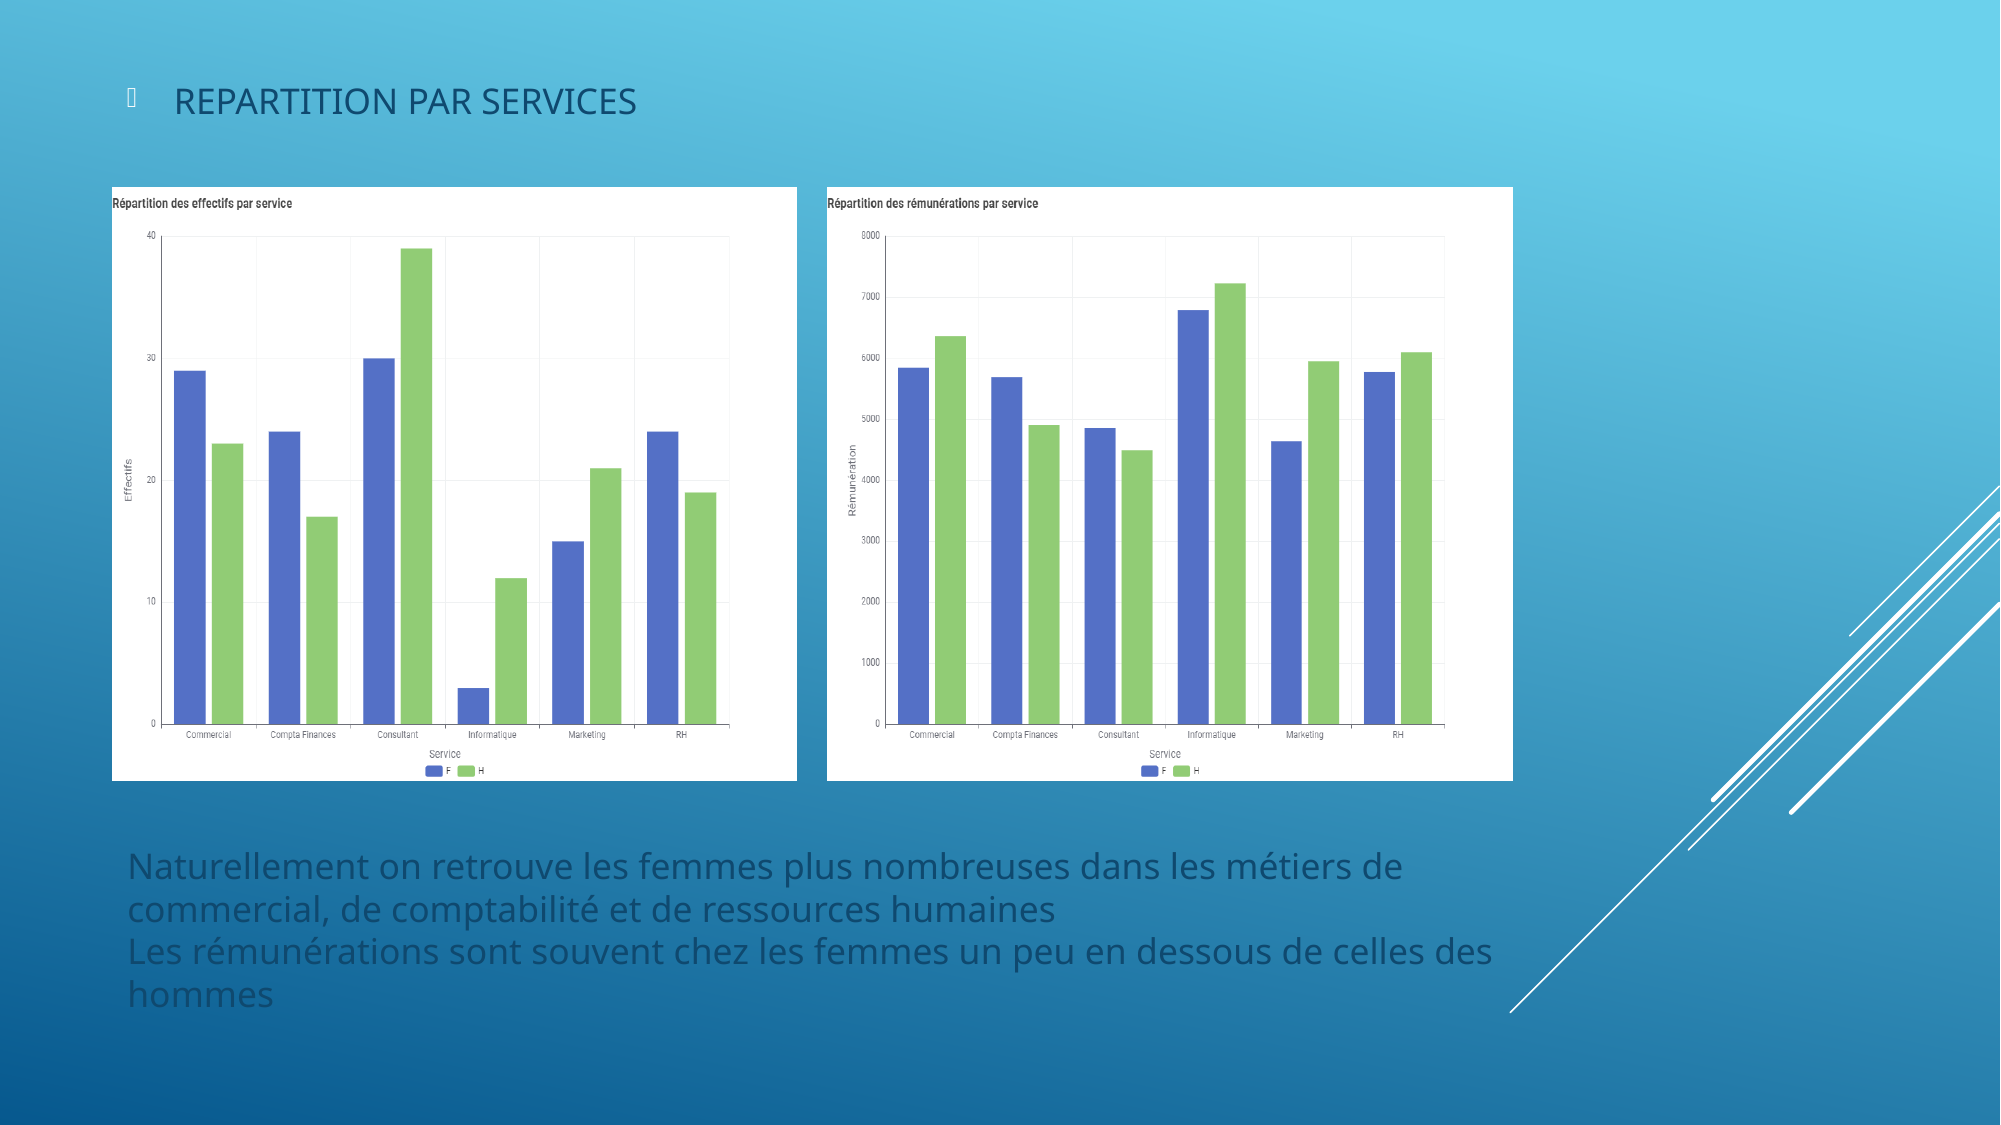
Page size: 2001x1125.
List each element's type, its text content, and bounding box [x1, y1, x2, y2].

title Naturellement on retrouve les femmes plus nombreuses dans les métiers de commercial, de comptabilité et de ressources humaines Les rémunérations sont souvent chez les femmes un peu en dessous de celles des hommes [112, 805, 1513, 1053]
picture [111, 187, 798, 781]
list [827, 187, 1513, 781]
text_box REPARTITION PAR SERVICES [112, 72, 1115, 172]
